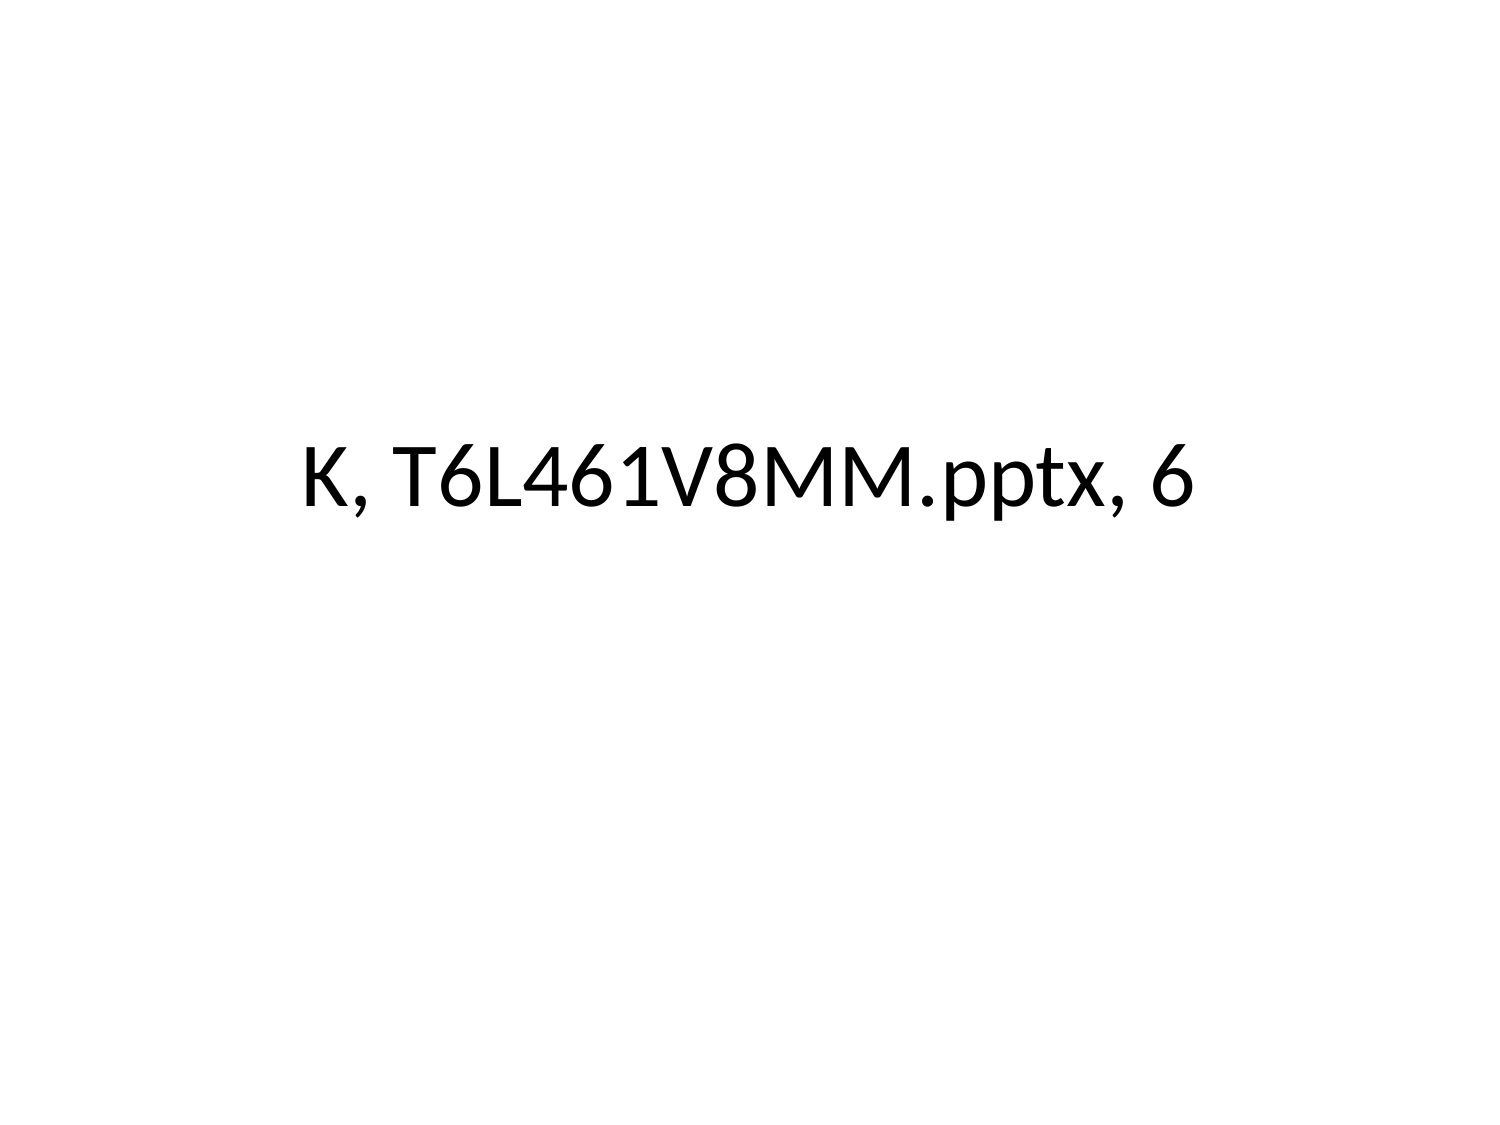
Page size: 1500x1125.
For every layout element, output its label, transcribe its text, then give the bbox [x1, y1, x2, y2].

title K, T6L461V8MM.pptx, 6 [112, 349, 1388, 591]
